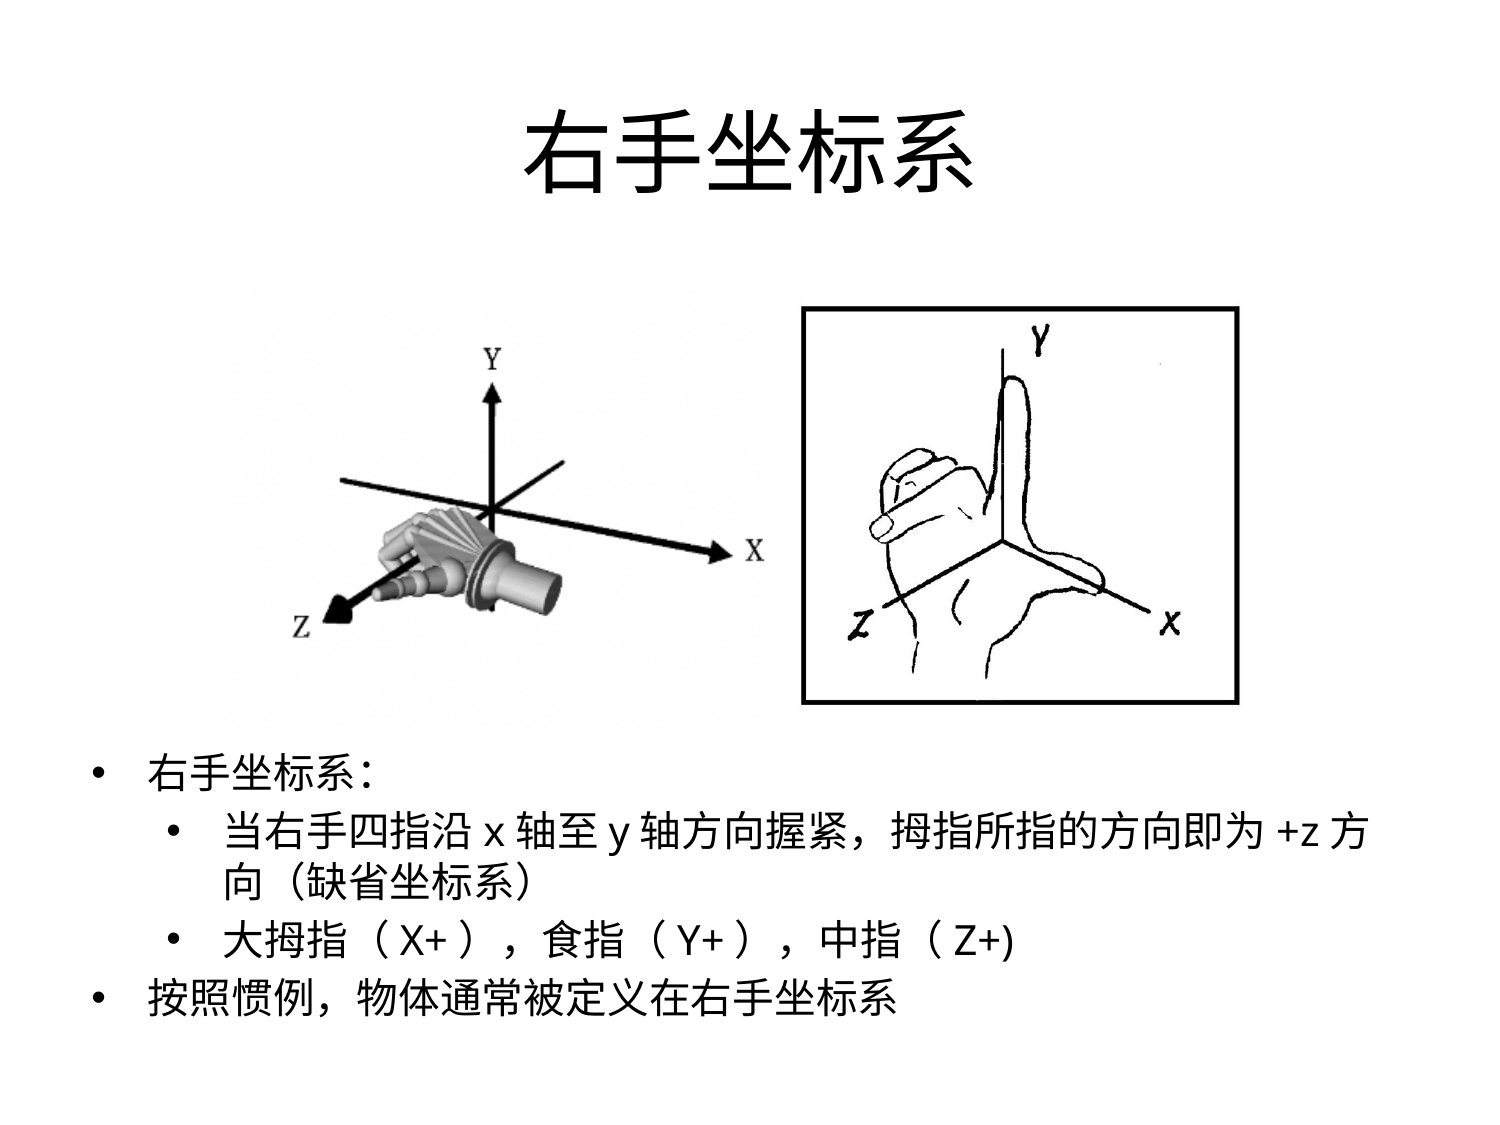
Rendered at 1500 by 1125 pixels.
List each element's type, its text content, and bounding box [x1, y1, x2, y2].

text_box 右手坐标系： 当右手四指沿x轴至y轴方向握紧，拇指所指的方向即为+z方向（缺省坐标系） 大拇指（X+），食指（Y+），中指（Z+) 按照惯例，物体通常被定义在右手坐标系 [76, 739, 1424, 1030]
picture [218, 290, 766, 729]
picture [796, 302, 1247, 711]
title 右手坐标系 [94, 50, 1407, 250]
